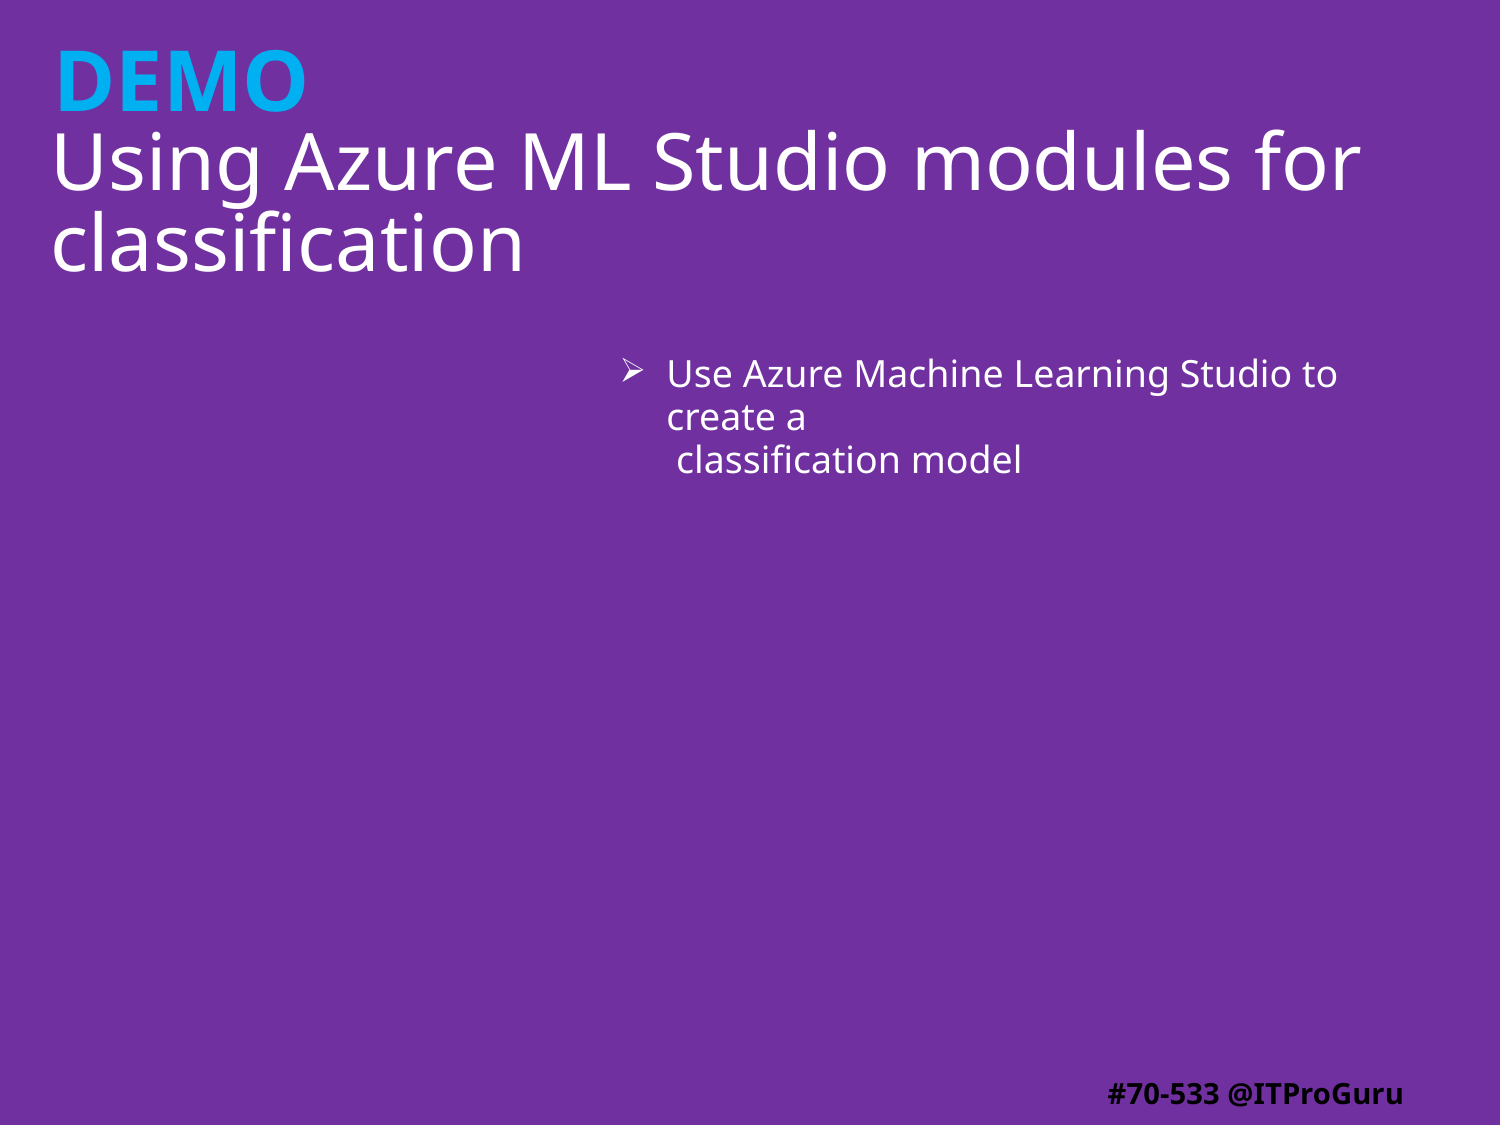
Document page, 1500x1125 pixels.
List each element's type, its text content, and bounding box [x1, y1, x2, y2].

subtitle Use Azure Machine Learning Studio to create a classification model [604, 345, 1473, 958]
title Using Azure ML Studio modules for classification [50, 126, 1426, 293]
